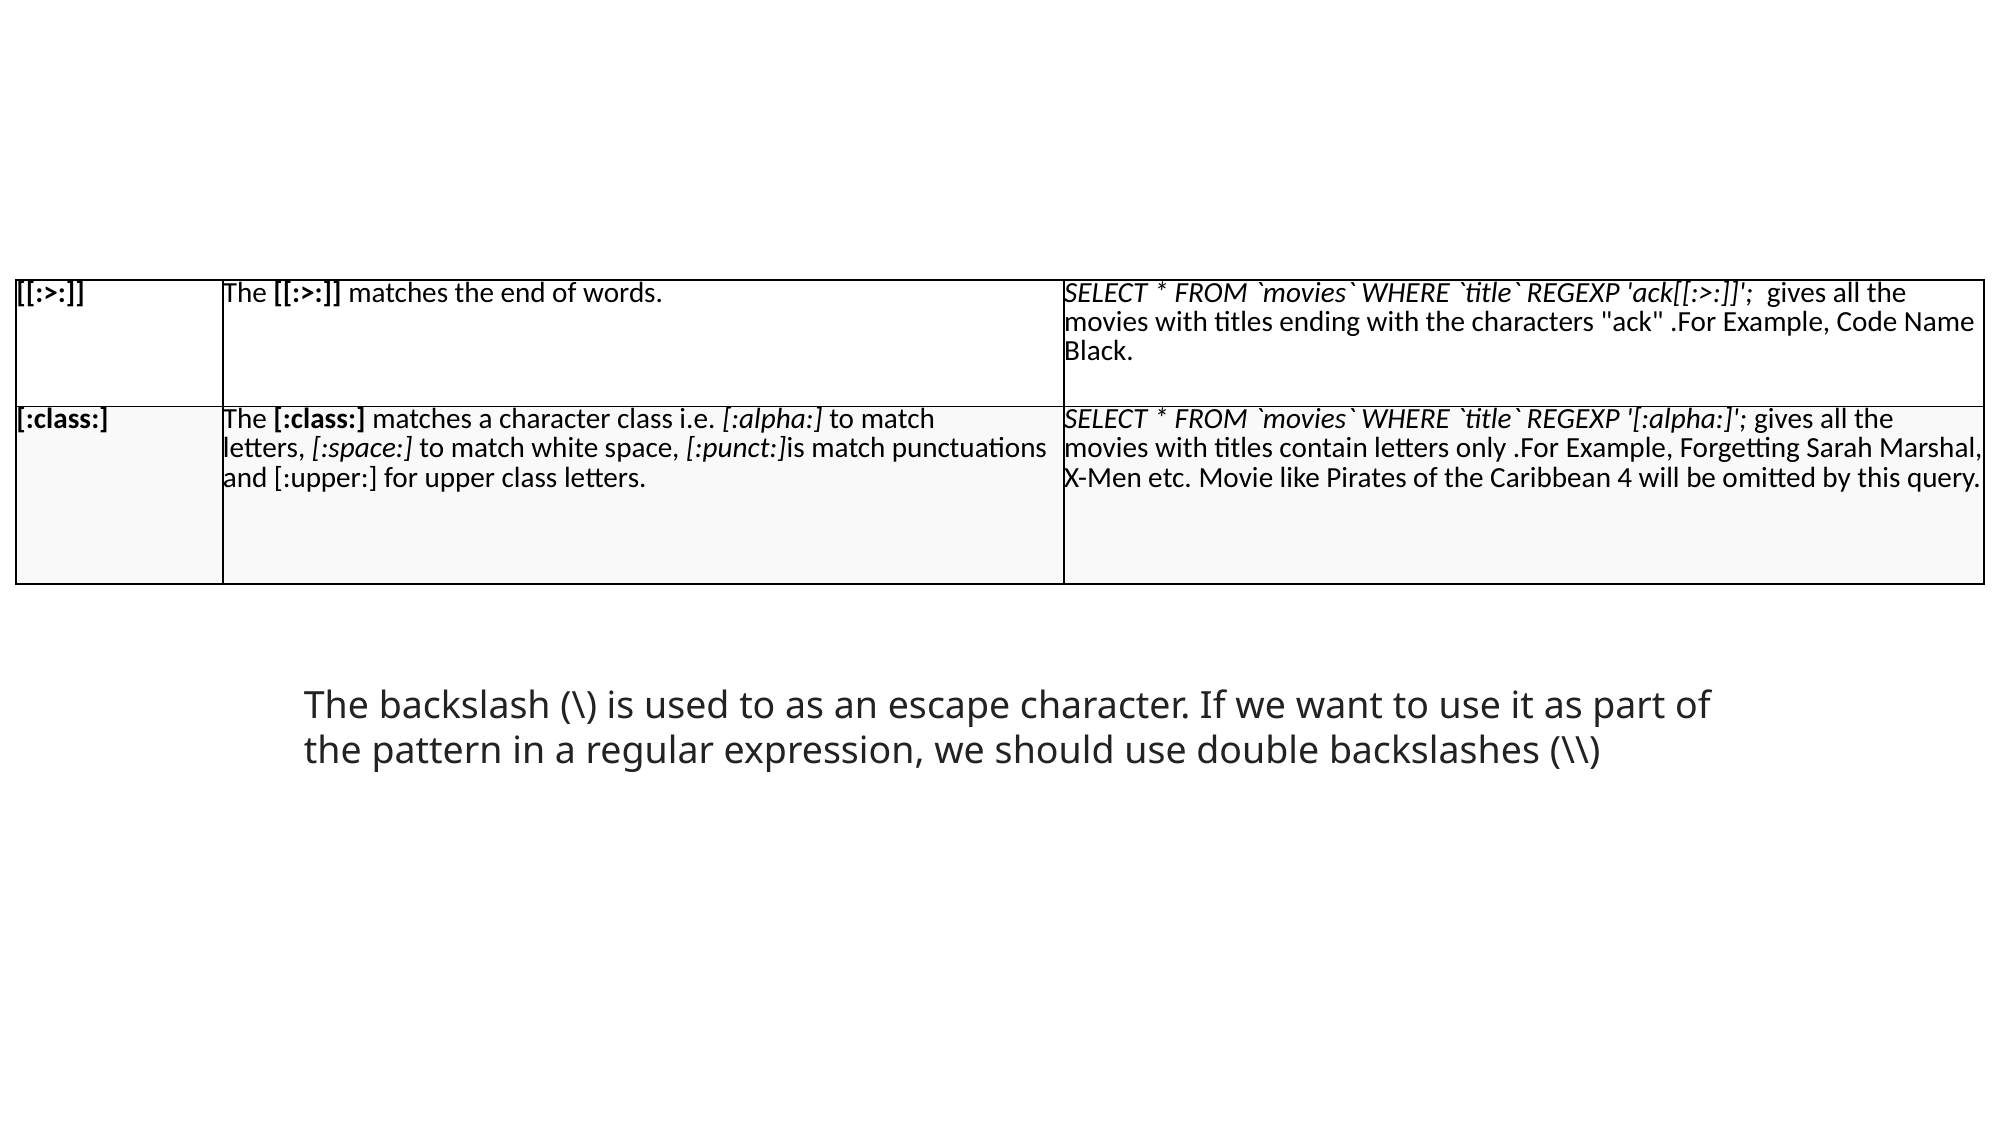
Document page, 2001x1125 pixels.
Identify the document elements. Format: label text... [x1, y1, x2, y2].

table_cell SELECT * FROM `movies` WHERE `title` REGEXP '[:alpha:]'; gives all the movies with titles contain letters only .For Example, Forgetting Sarah Marshal, X-Men etc. Movie like Pirates of the Caribbean 4 will be omitted by this query. [1065, 407, 1983, 583]
table_cell The [:class:] matches a character class i.e. [:alpha:] to match letters, [:space:] to match white space, [:punct:]is match punctuations and [:upper:] for upper class letters. [224, 407, 1063, 583]
table_header SELECT * FROM `movies` WHERE `title` REGEXP 'ack[[:>:]]'; gives all the movies with titles ending with the characters "ack" .For Example, Code Name Black. [1065, 281, 1983, 406]
table_cell [:class:] [17, 407, 222, 583]
table_header The [[:>:]] matches the end of words. [224, 281, 1063, 406]
text_box The backslash (\) is used to as an escape character. If we want to use it as part of the pattern in a regular expression, we should use double backslashes (\\) [289, 673, 1759, 779]
table_header [[:>:]] [17, 281, 222, 406]
